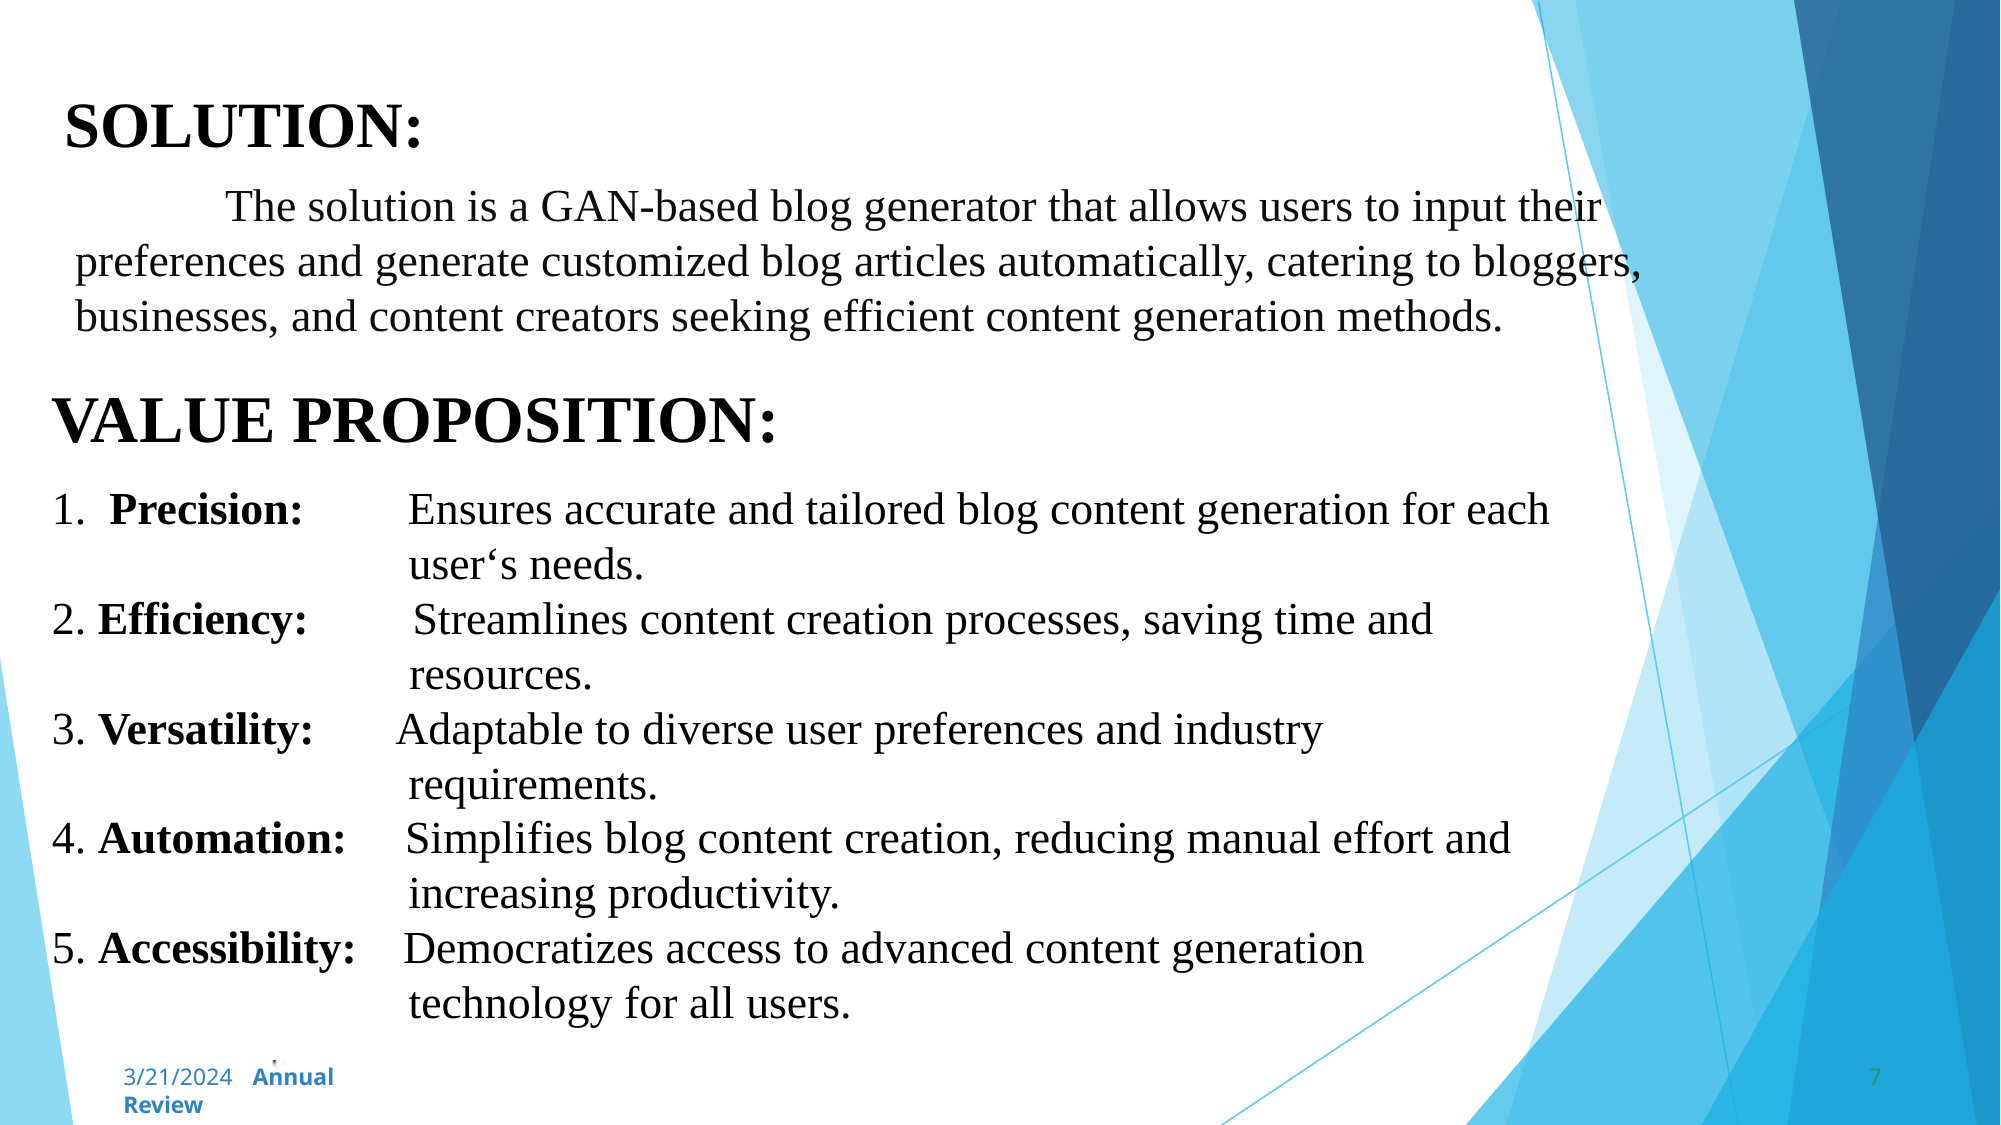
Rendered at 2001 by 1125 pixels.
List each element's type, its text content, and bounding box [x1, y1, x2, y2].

text_box 3/21/2024 Annual Review [121, 1103, 417, 1118]
slide_number 7 [1849, 1061, 1890, 1125]
title SOLUTION: [62, 2, 1296, 168]
text_box The solution is a GAN-based blog generator that allows users to input their preferences and generate customized blog articles automatically, catering to bloggers, businesses, and content creators seeking efficient content generation methods. [60, 168, 1829, 349]
text_box 1. Precision: Ensures accurate and tailored blog content generation for each user‘s needs. 2. Efficiency: Streamlines content creation processes, saving time and resources. 3. Versatility: Adaptable to diverse user preferences and industry requirements. 4. Automation: Simplifies blog content creation, reducing manual effort and increasing productivity. 5. Accessibility: Democratizes access to advanced content generation technology for all users. [37, 415, 1663, 1036]
picture [110, 1060, 463, 1094]
text_box VALUE PROPOSITION: [37, 367, 1039, 415]
